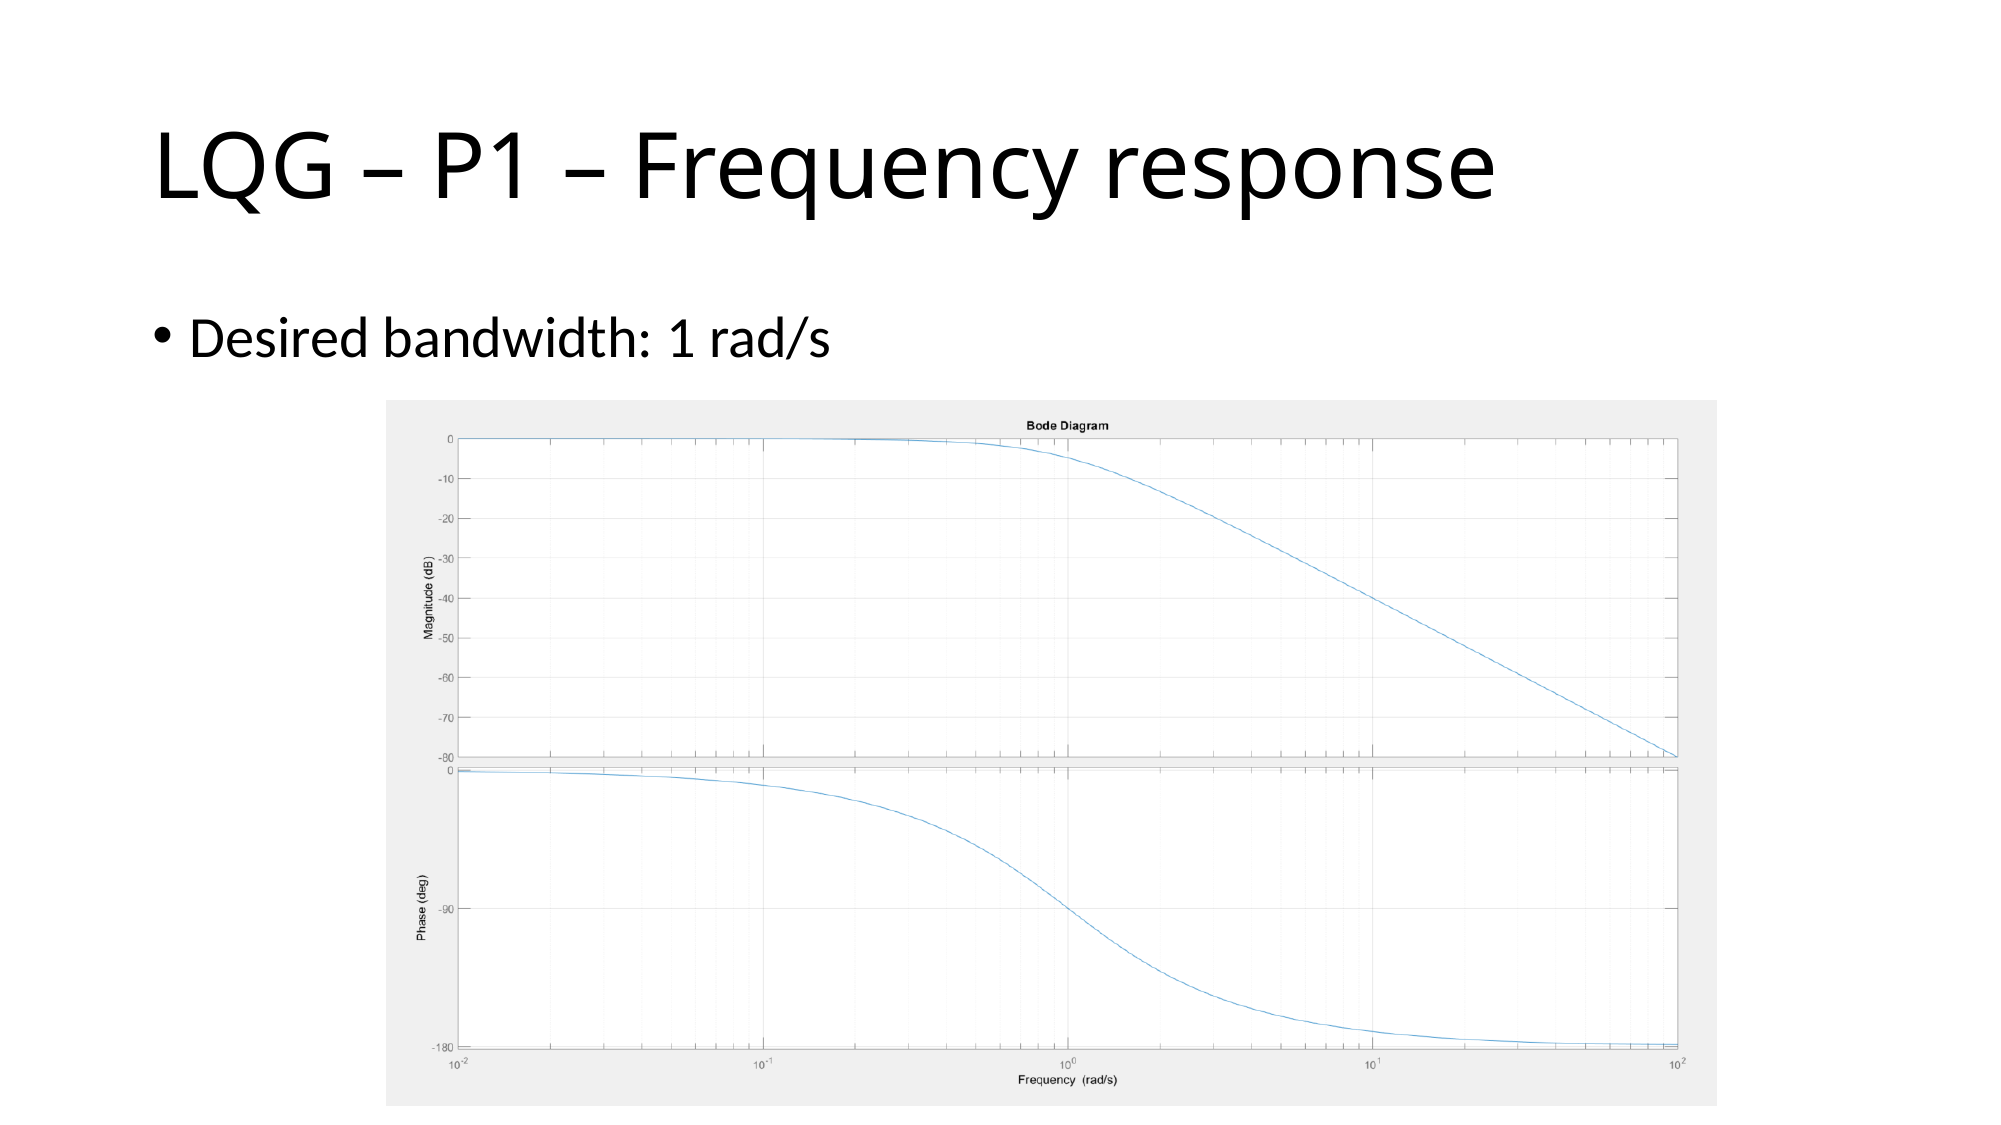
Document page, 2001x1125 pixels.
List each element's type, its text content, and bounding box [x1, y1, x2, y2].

list Desired bandwidth: 1 rad/s [137, 299, 1863, 1014]
title LQG – P1 – Frequency response [137, 59, 1863, 278]
picture [386, 400, 1717, 1106]
